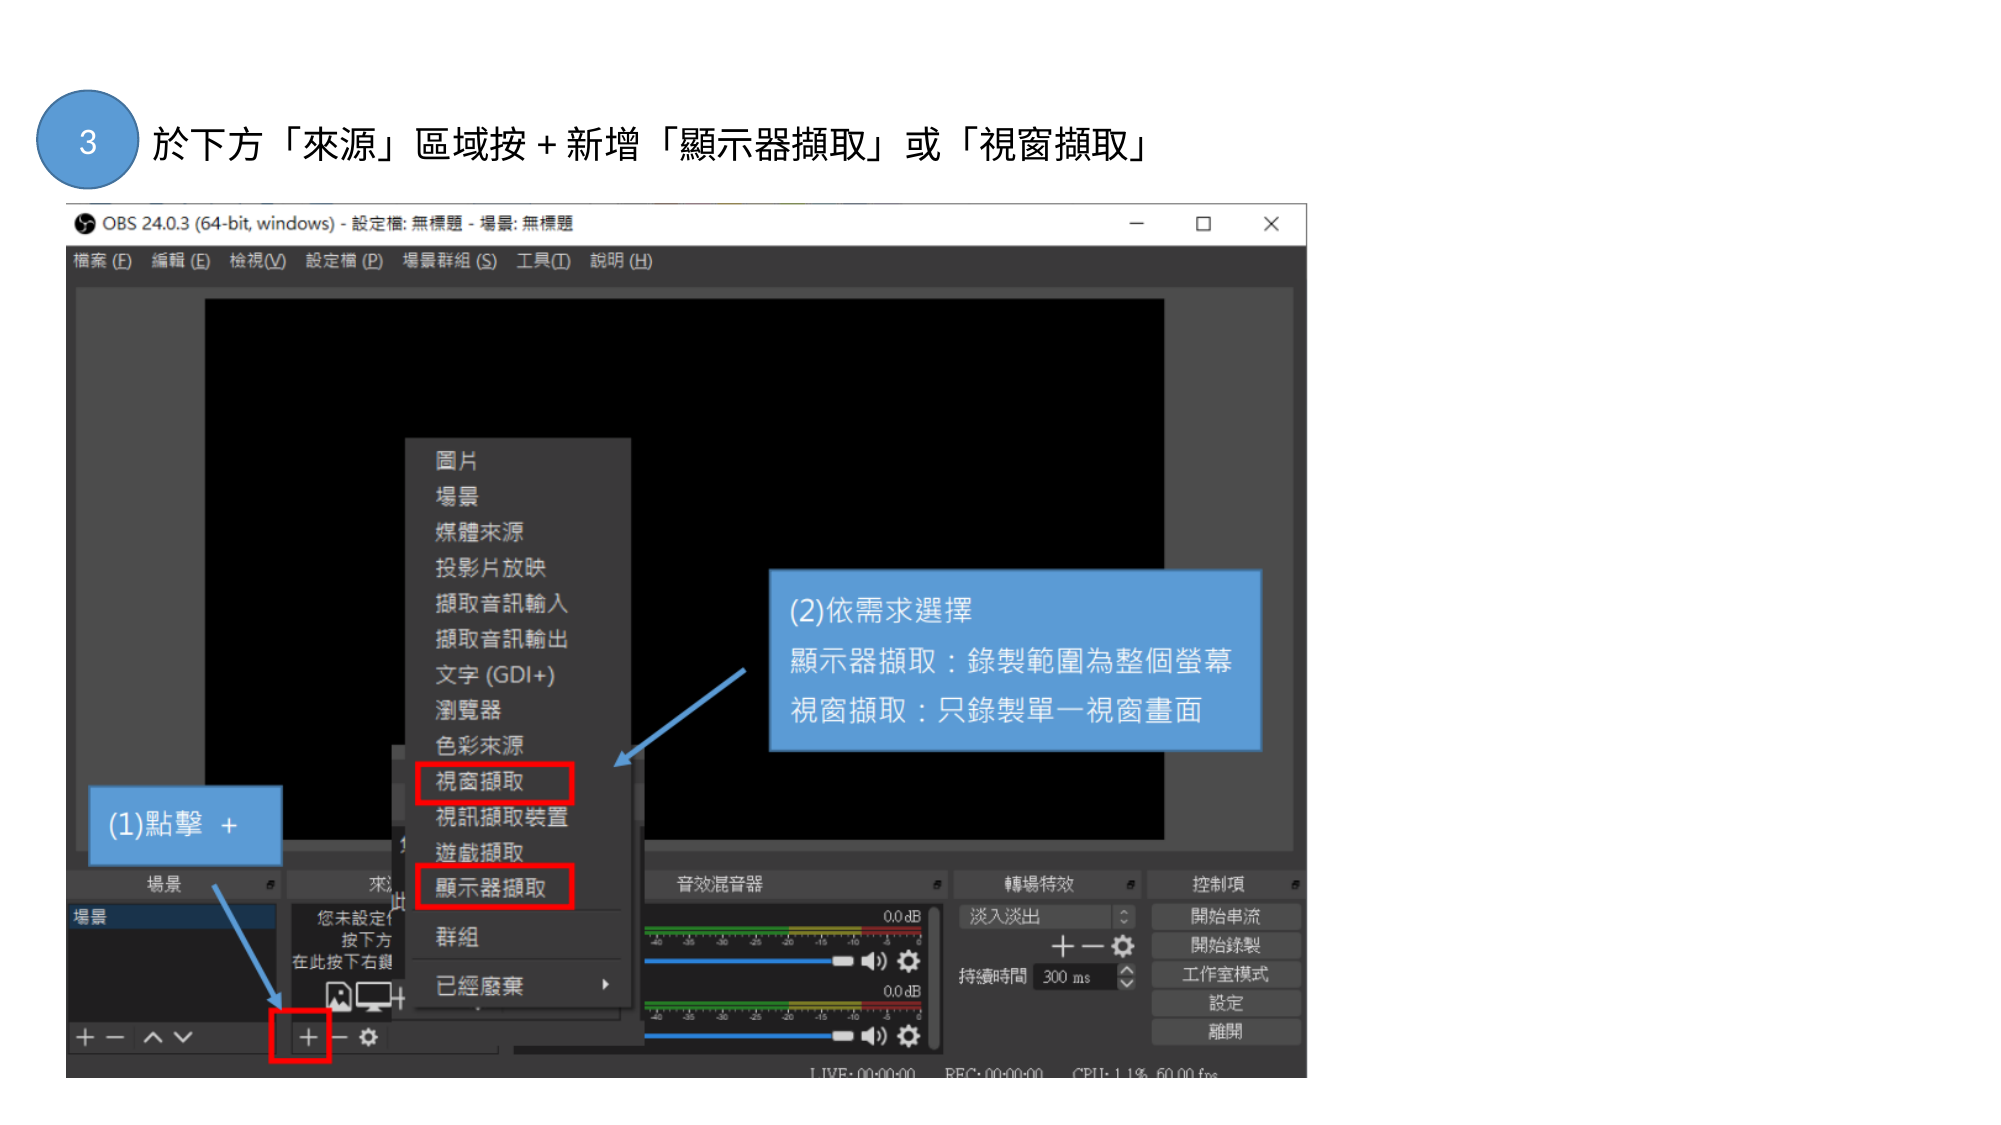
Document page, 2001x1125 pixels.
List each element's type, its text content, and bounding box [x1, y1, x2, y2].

text_box 於下方「來源」區域按+新增「顯示器擷取」或「視窗擷取」 [137, 114, 1182, 174]
text_box 3 [36, 89, 140, 190]
picture [66, 202, 1311, 1078]
